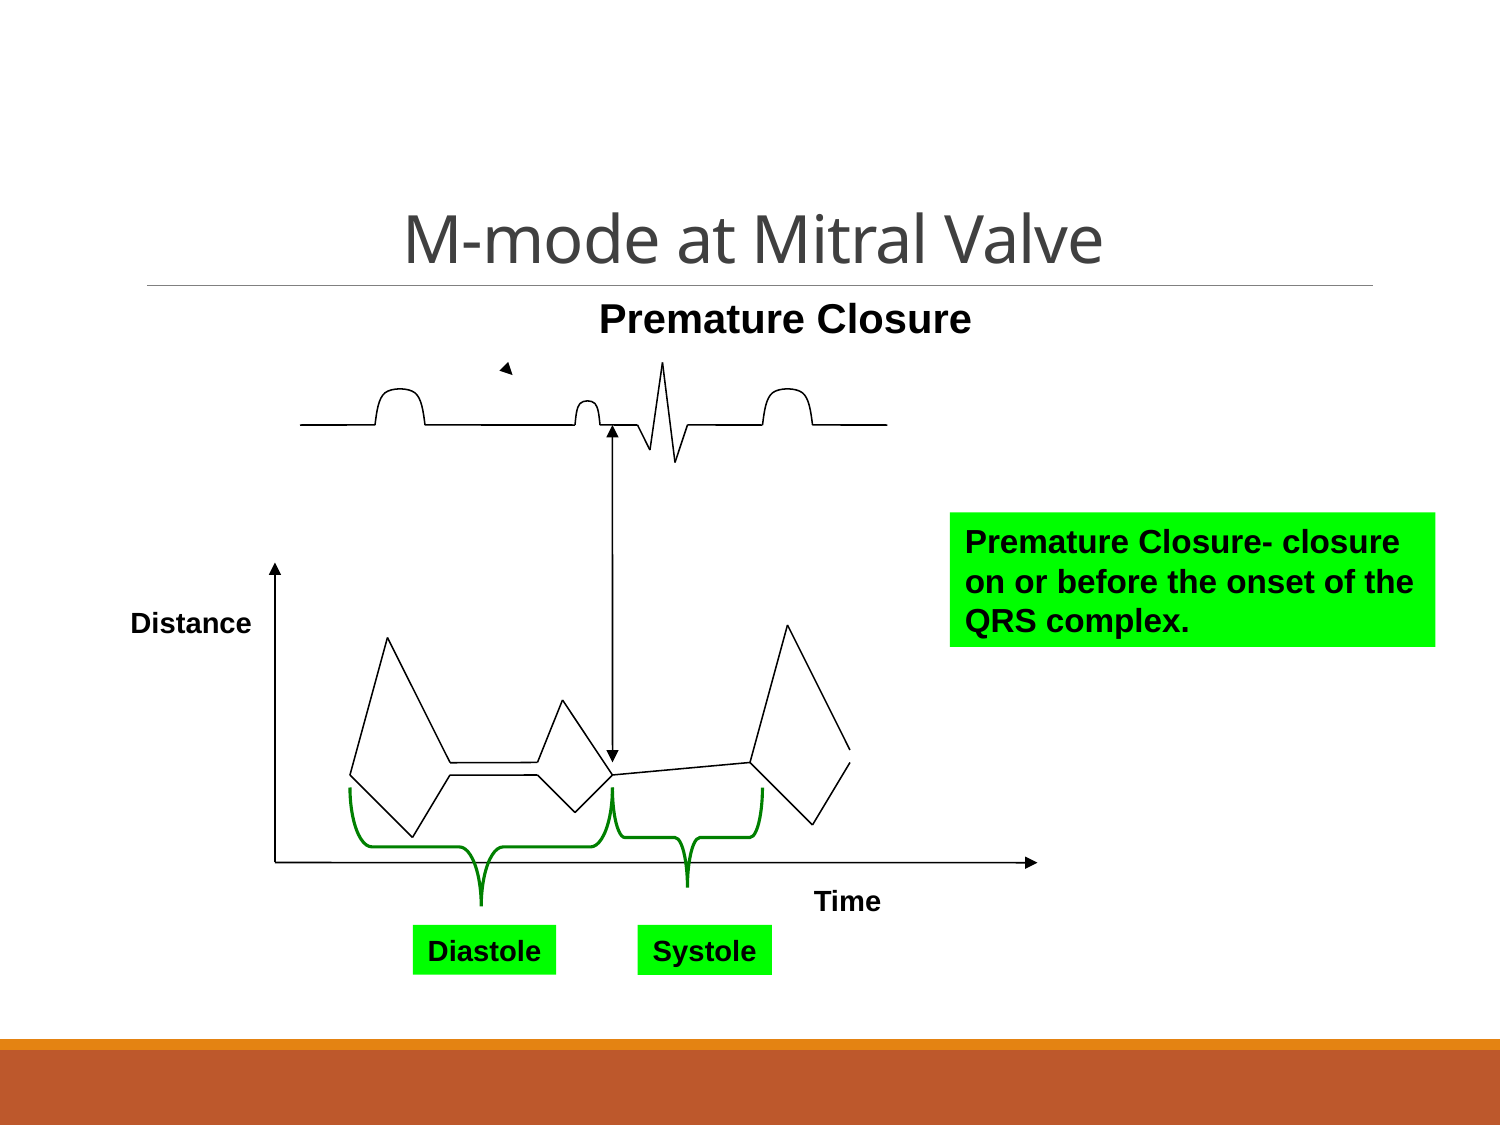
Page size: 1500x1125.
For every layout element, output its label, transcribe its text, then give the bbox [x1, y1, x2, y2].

text_box Distance [115, 597, 267, 647]
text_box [811, 761, 851, 826]
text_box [536, 699, 561, 763]
text_box [615, 787, 756, 859]
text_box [574, 774, 613, 813]
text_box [536, 774, 573, 813]
text_box [575, 400, 600, 425]
text_box [449, 787, 609, 859]
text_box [749, 624, 788, 761]
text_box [411, 774, 451, 838]
text_box Systole [637, 924, 772, 975]
text_box Time [798, 874, 897, 925]
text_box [561, 699, 613, 771]
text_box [611, 761, 746, 776]
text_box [786, 624, 851, 751]
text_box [349, 774, 411, 838]
text_box [762, 388, 813, 426]
text_box [499, 361, 513, 376]
text_box [375, 388, 426, 426]
text_box Diastole [412, 924, 557, 975]
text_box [392, 636, 451, 763]
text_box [749, 761, 811, 826]
text_box [476, 871, 486, 907]
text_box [349, 636, 388, 773]
text_box Premature Closure [584, 284, 988, 349]
text_box Premature Closure- closure on or before the onset of the QRS complex. [949, 512, 1436, 647]
title M-mode at Mitral Valve [135, 47, 1373, 285]
text_box [606, 424, 619, 696]
